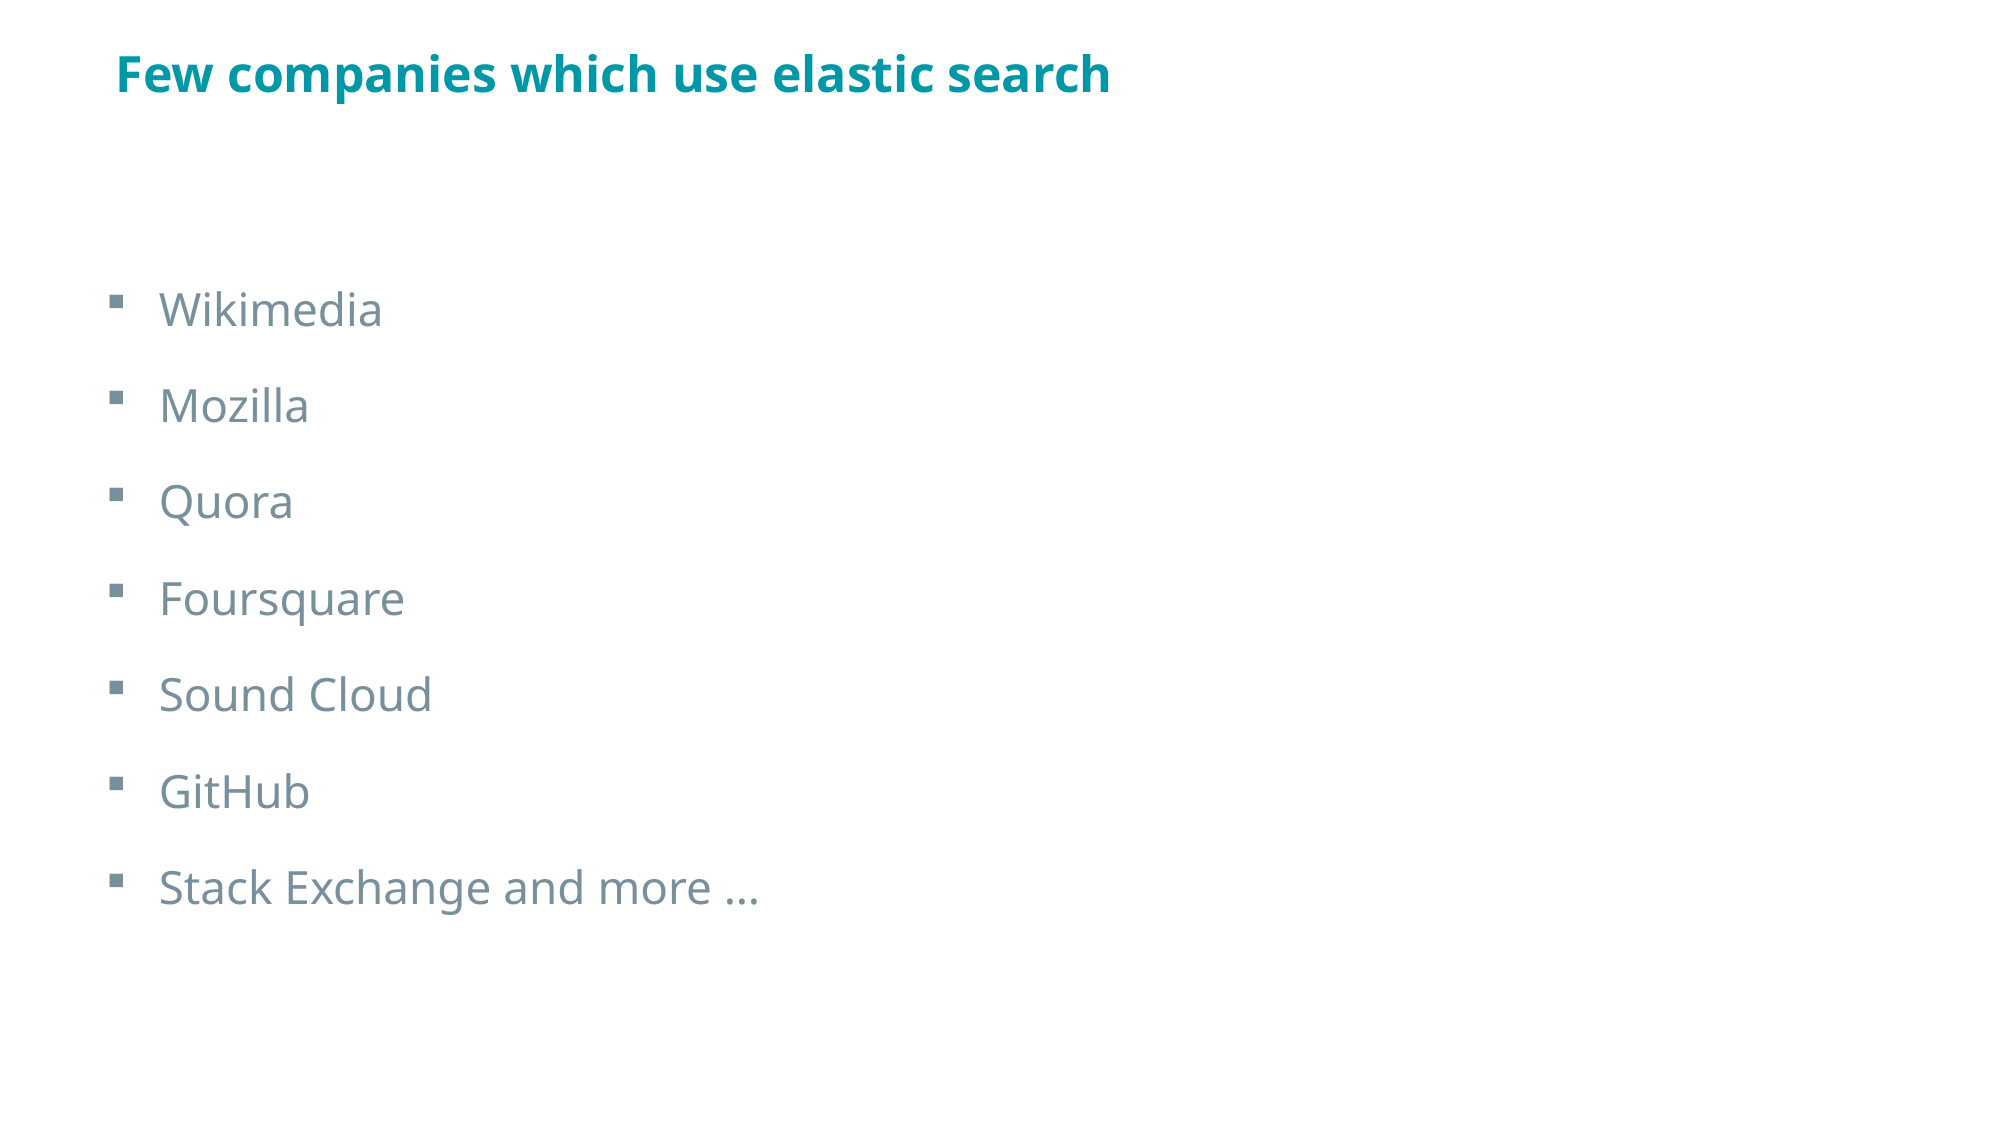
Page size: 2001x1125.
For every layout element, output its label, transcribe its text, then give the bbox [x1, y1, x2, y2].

list Wikimedia Mozilla Quora Foursquare Sound Cloud GitHub Stack Exchange and more … [68, 252, 1932, 1000]
title Few companies which use elastic search [95, 22, 1821, 240]
